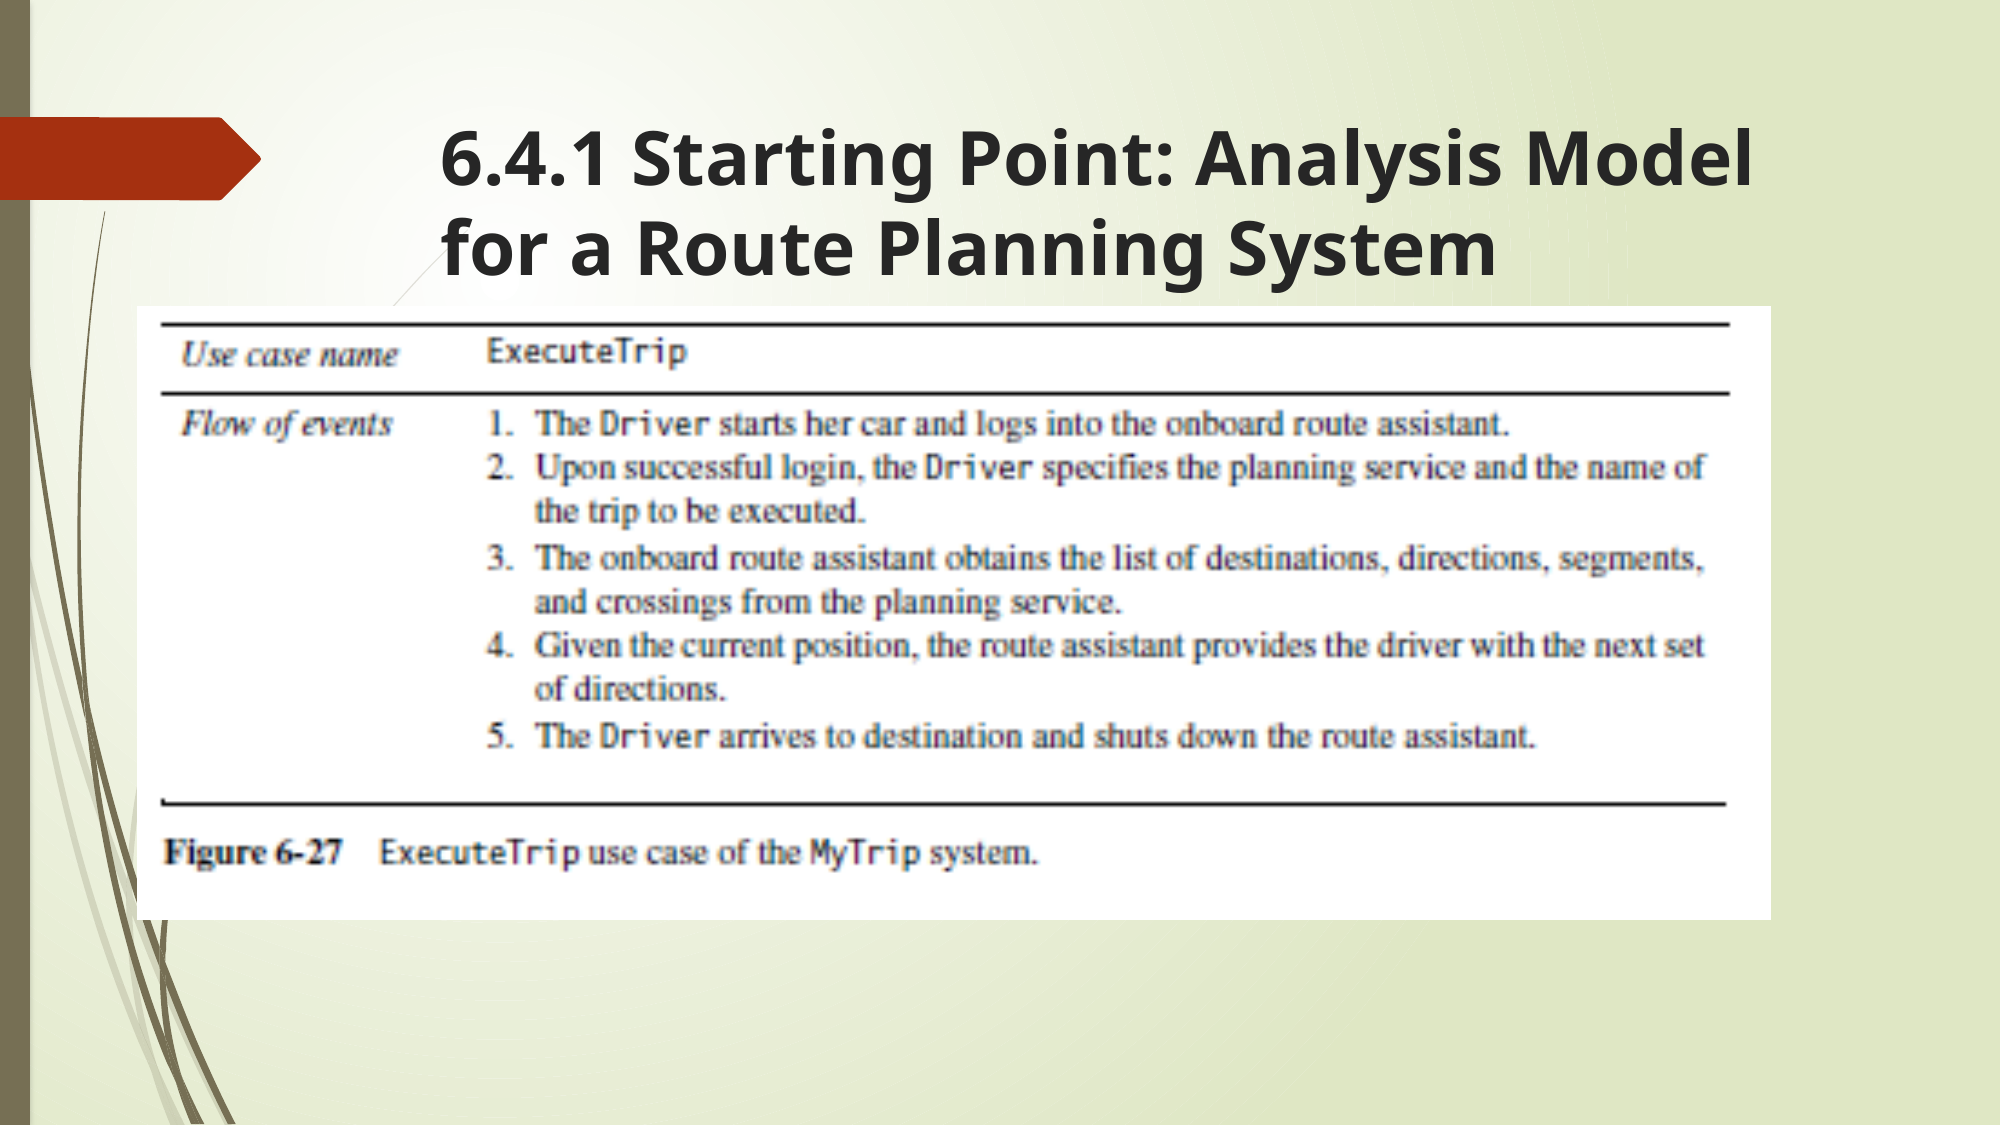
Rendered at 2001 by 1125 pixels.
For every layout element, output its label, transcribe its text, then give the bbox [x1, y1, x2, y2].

picture [137, 306, 1771, 921]
title 6.4.1 Starting Point: Analysis Model for a Route Planning System [425, 102, 1888, 313]
